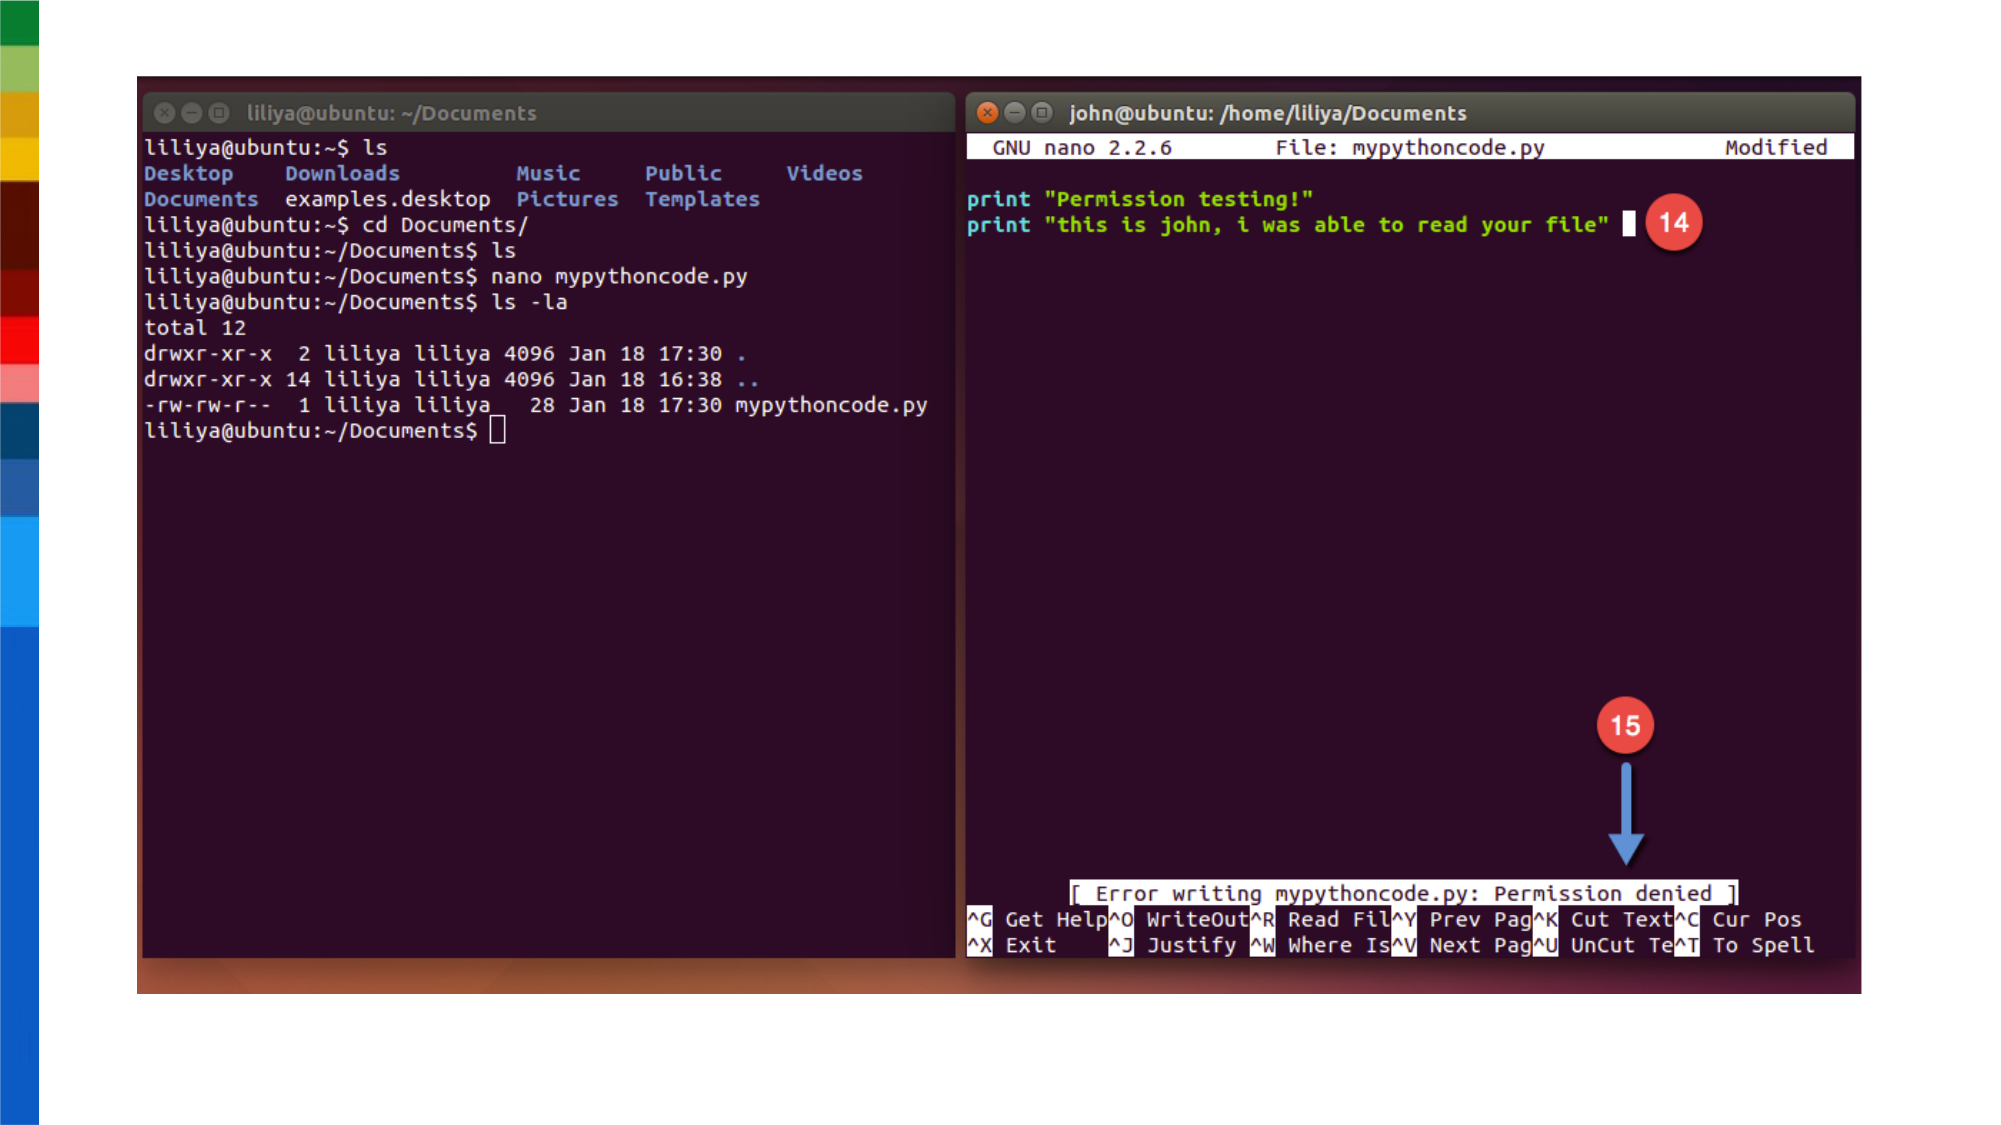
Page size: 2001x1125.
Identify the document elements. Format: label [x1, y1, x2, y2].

picture [0, 1, 582, 1124]
list [137, 75, 1863, 994]
